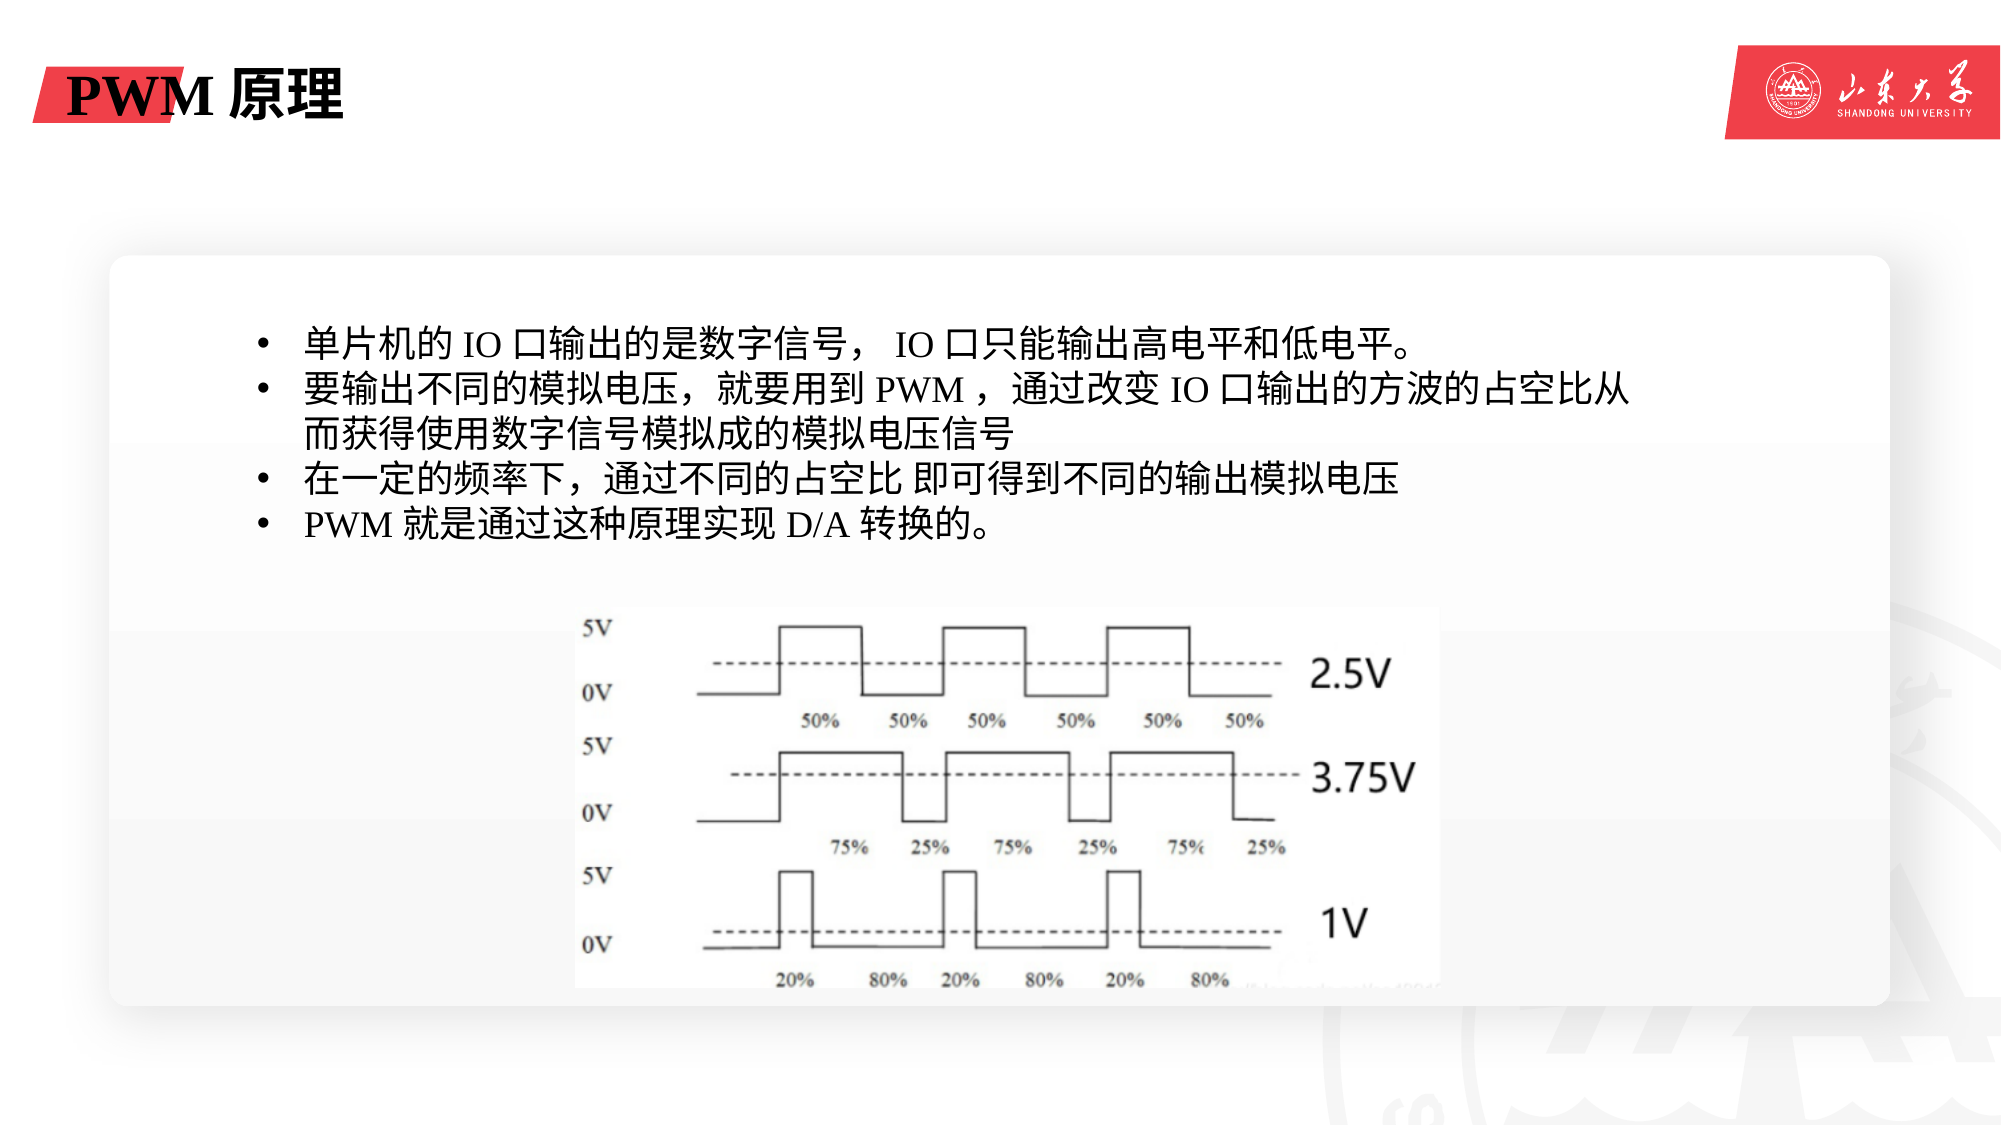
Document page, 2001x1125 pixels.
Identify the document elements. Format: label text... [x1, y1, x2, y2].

title PWM原理 [66, 41, 1076, 152]
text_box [109, 255, 1891, 1007]
picture [575, 607, 1441, 988]
